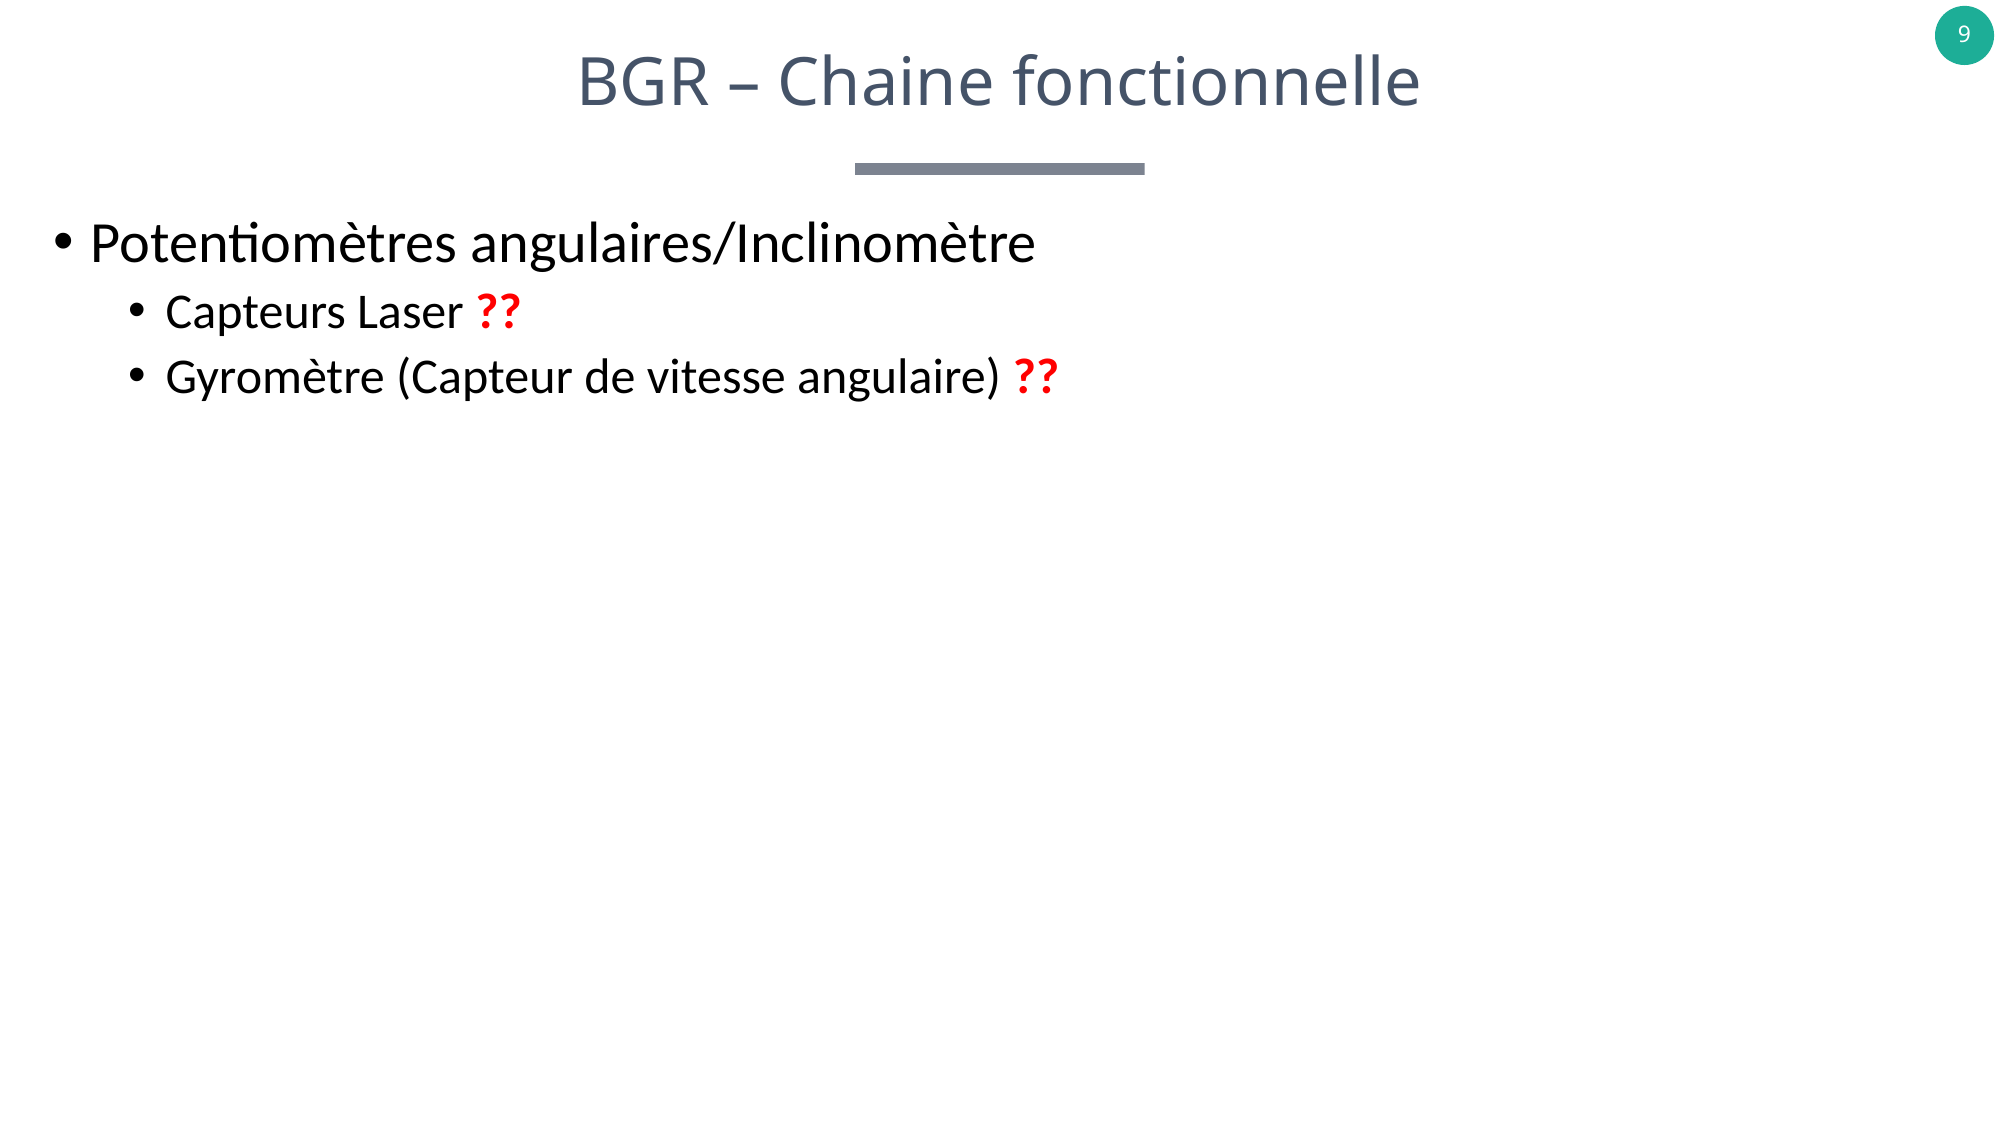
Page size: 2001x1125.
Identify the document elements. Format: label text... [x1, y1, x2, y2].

list Potentiomètres angulaires/Inclinomètre Capteurs Laser ?? Gyromètre (Capteur de vitesse angulaire) ?? [38, 204, 1962, 1043]
title BGR – Chaine fonctionnelle [65, 0, 1935, 168]
